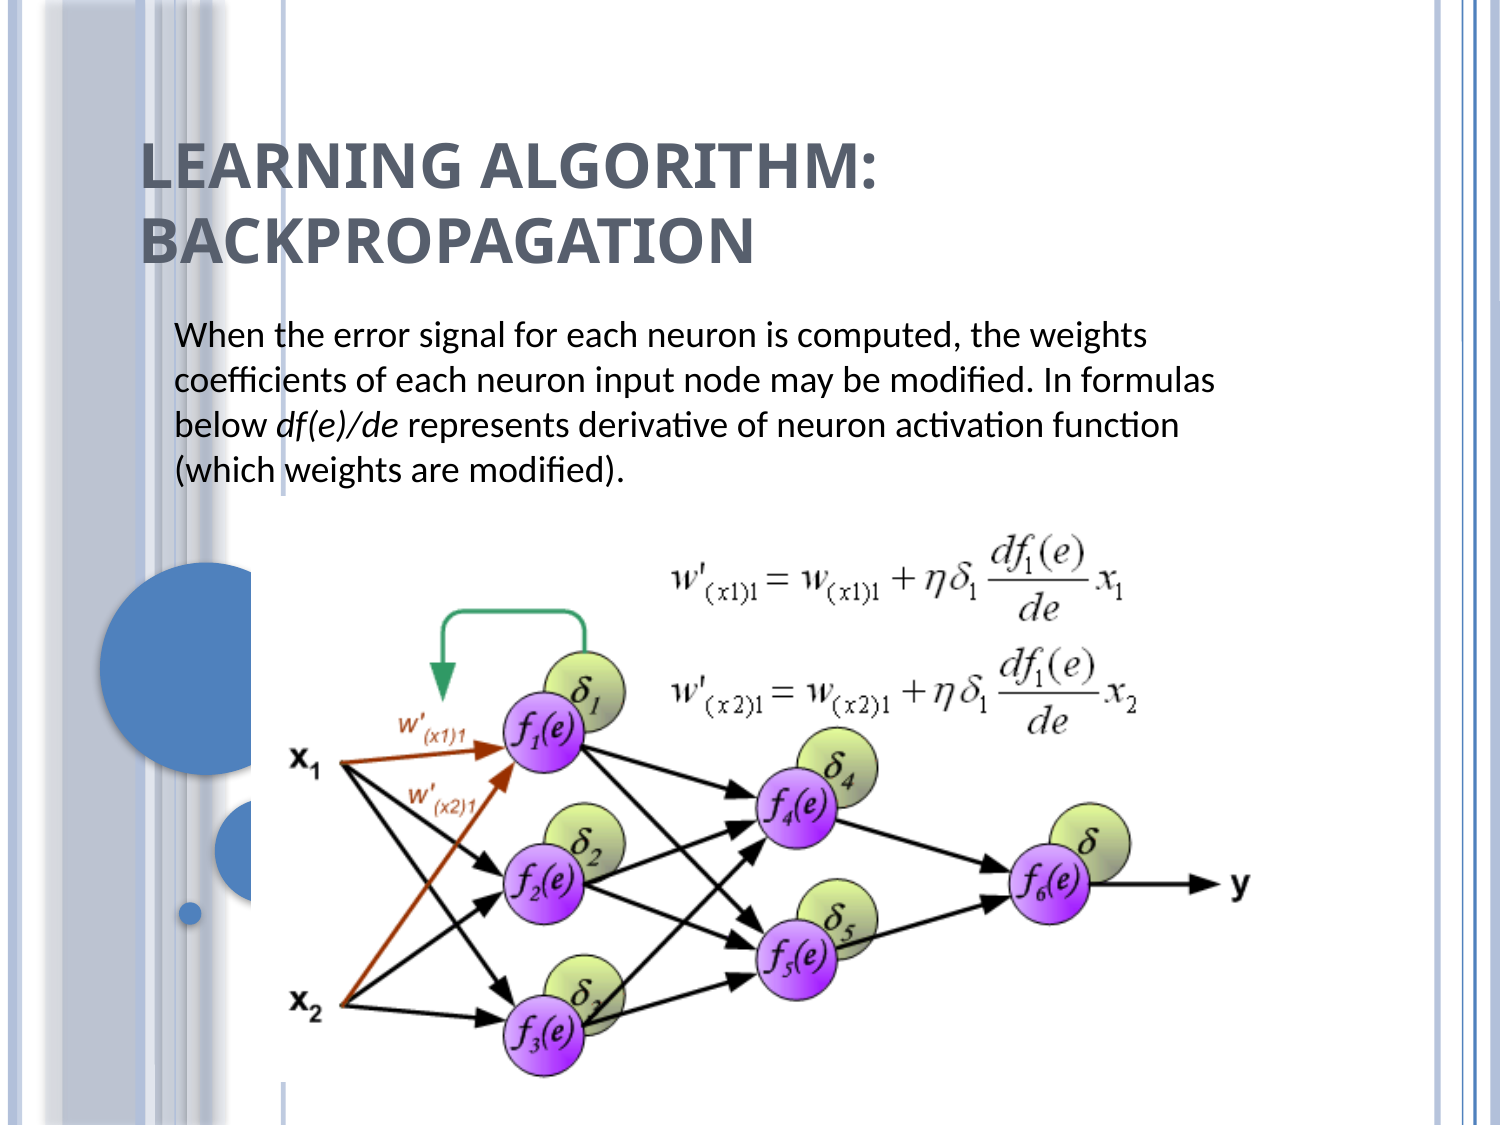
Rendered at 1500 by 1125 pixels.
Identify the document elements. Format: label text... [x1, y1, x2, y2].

picture [250, 495, 1263, 1082]
text_box Learning Algorithm: Backpropagation [123, 42, 1399, 284]
text_box When the error signal for each neuron is computed, the weights coefficients of each neuron input node may be modified. In formulas below df(e)/de represents derivative of neuron activation function (which weights are modified). [159, 302, 1306, 498]
